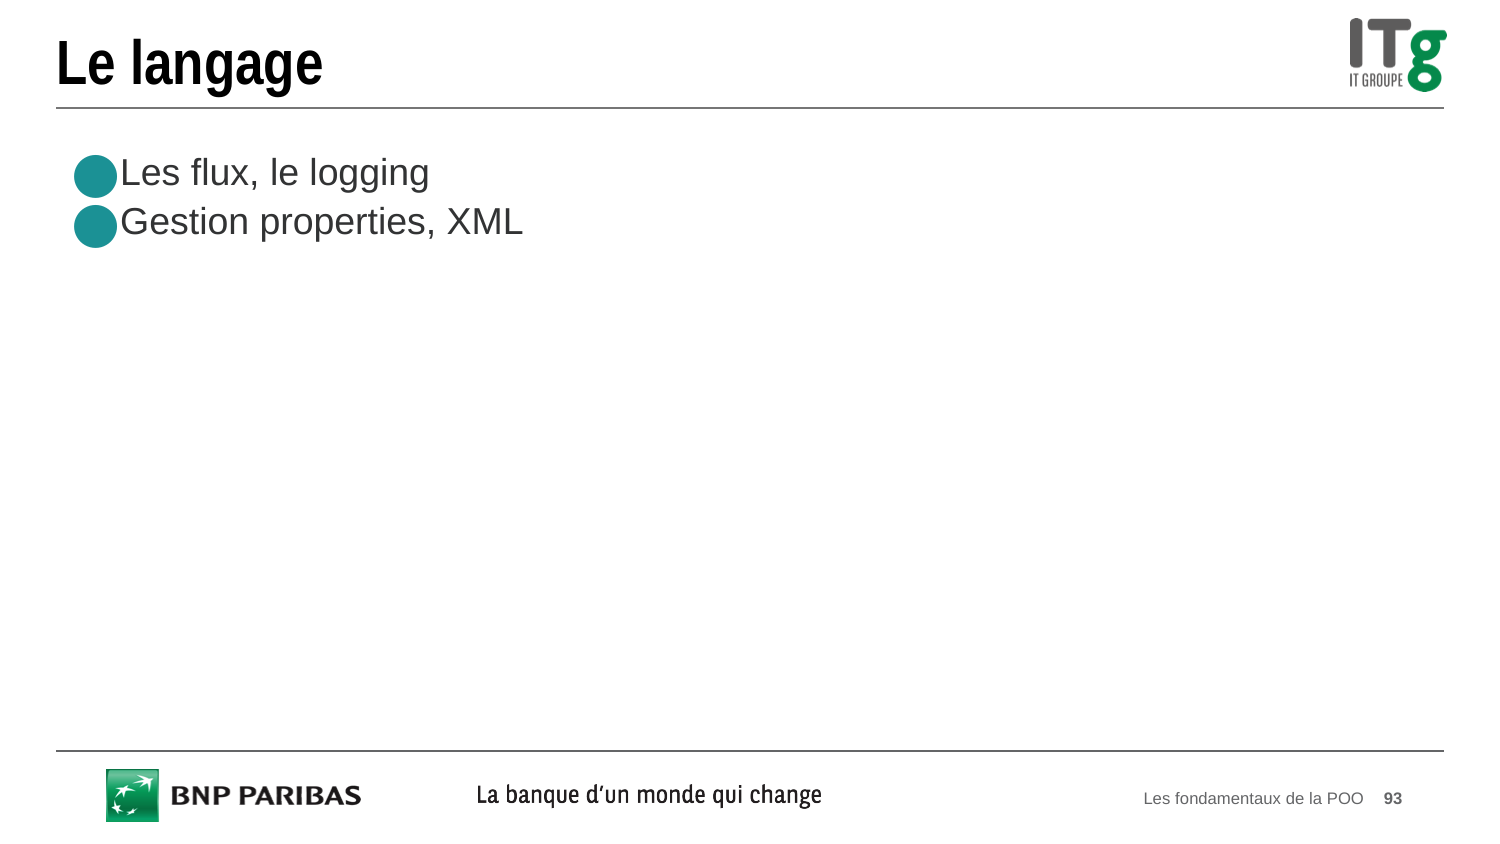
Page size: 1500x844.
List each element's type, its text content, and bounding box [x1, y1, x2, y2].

title Le langage [56, 14, 1444, 106]
picture [106, 769, 361, 822]
picture [478, 784, 821, 809]
slide_number 93 [1372, 786, 1403, 810]
footer Les fondamentaux de la POO [1033, 786, 1365, 810]
list Les flux, le logging Gestion properties, XML [56, 139, 1444, 729]
